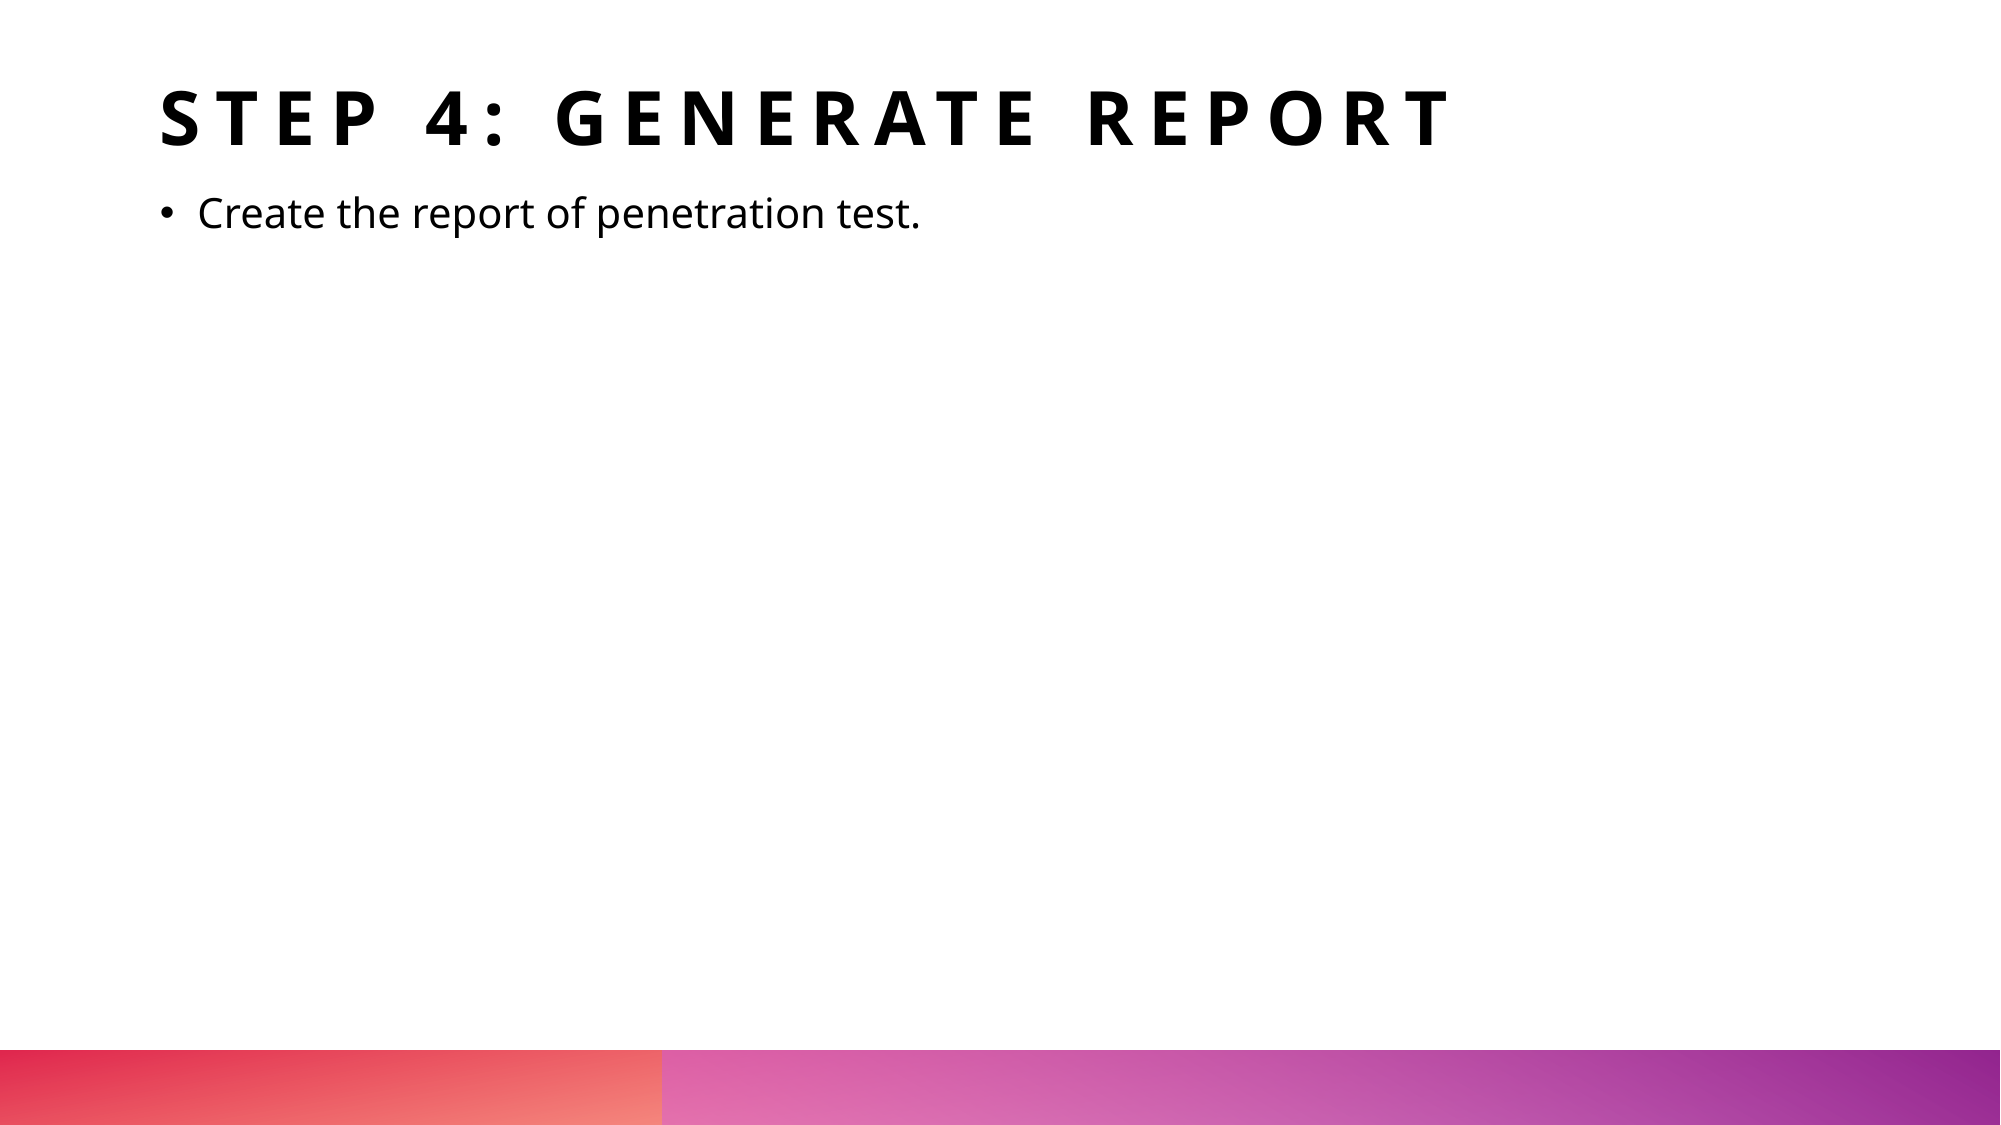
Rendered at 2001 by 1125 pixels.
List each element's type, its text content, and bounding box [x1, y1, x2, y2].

list Create the report of penetration test. [159, 177, 1840, 827]
title Step 4: Generate report [159, 59, 1840, 161]
